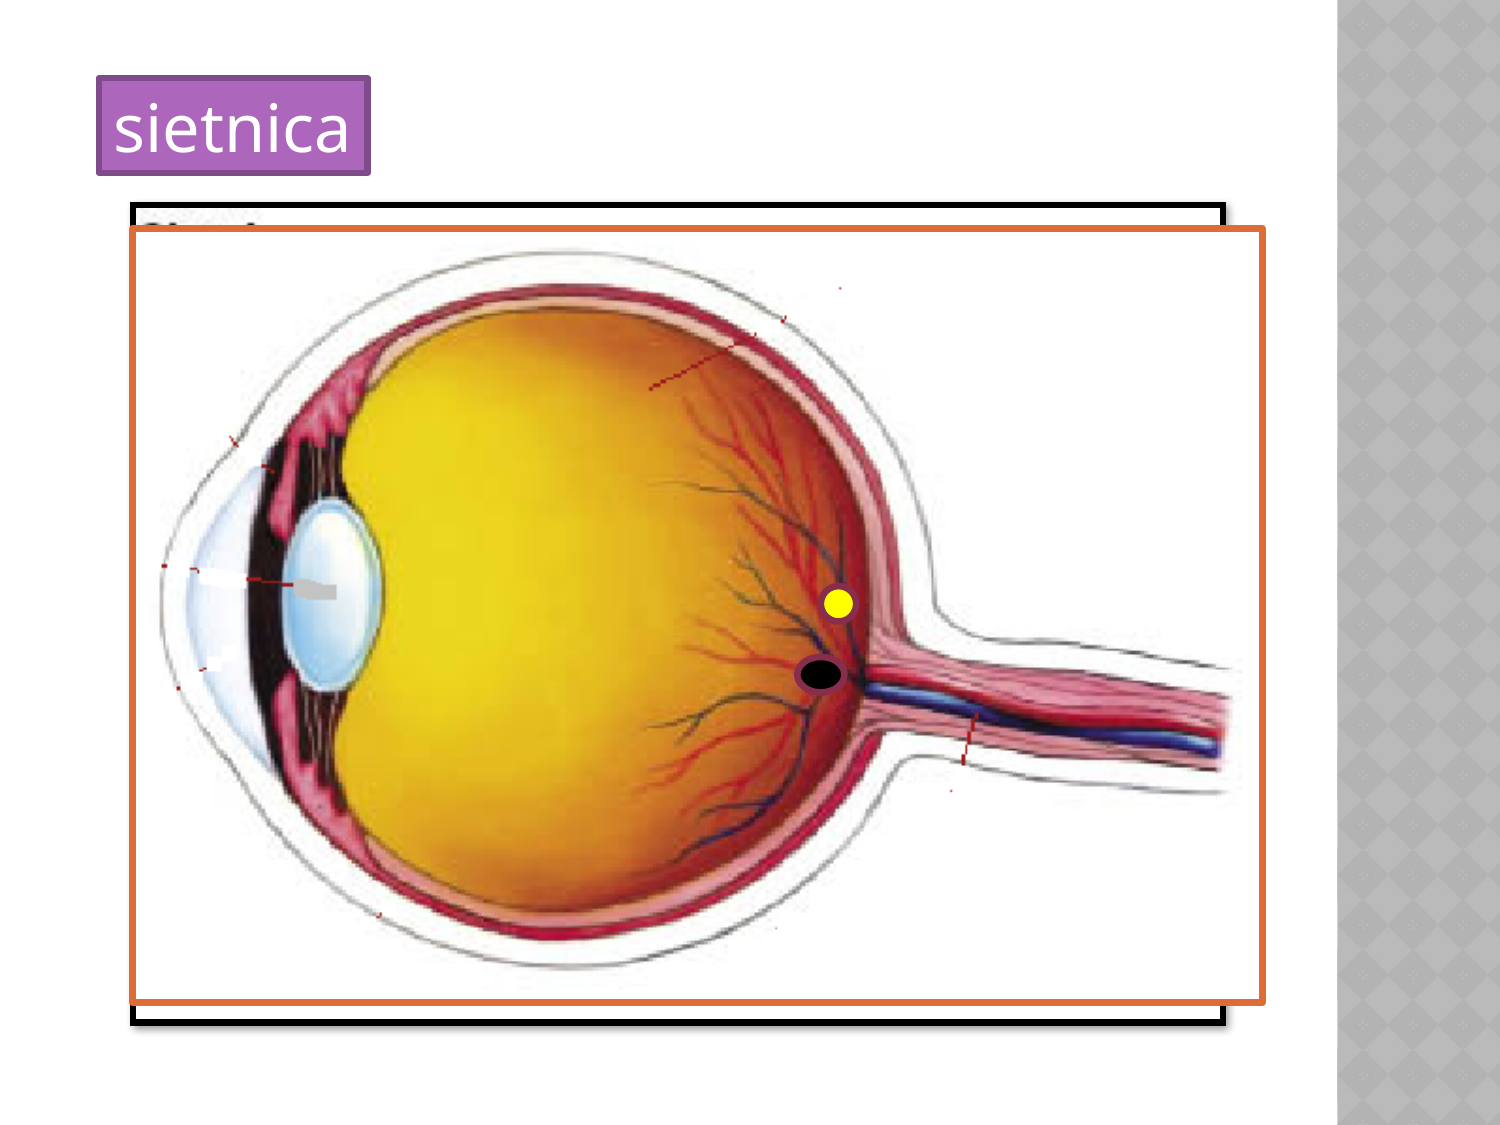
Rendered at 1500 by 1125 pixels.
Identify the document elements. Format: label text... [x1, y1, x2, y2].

picture [135, 207, 1220, 231]
text_box sietnica [96, 75, 371, 176]
picture [135, 1006, 1220, 1020]
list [135, 231, 1260, 1000]
